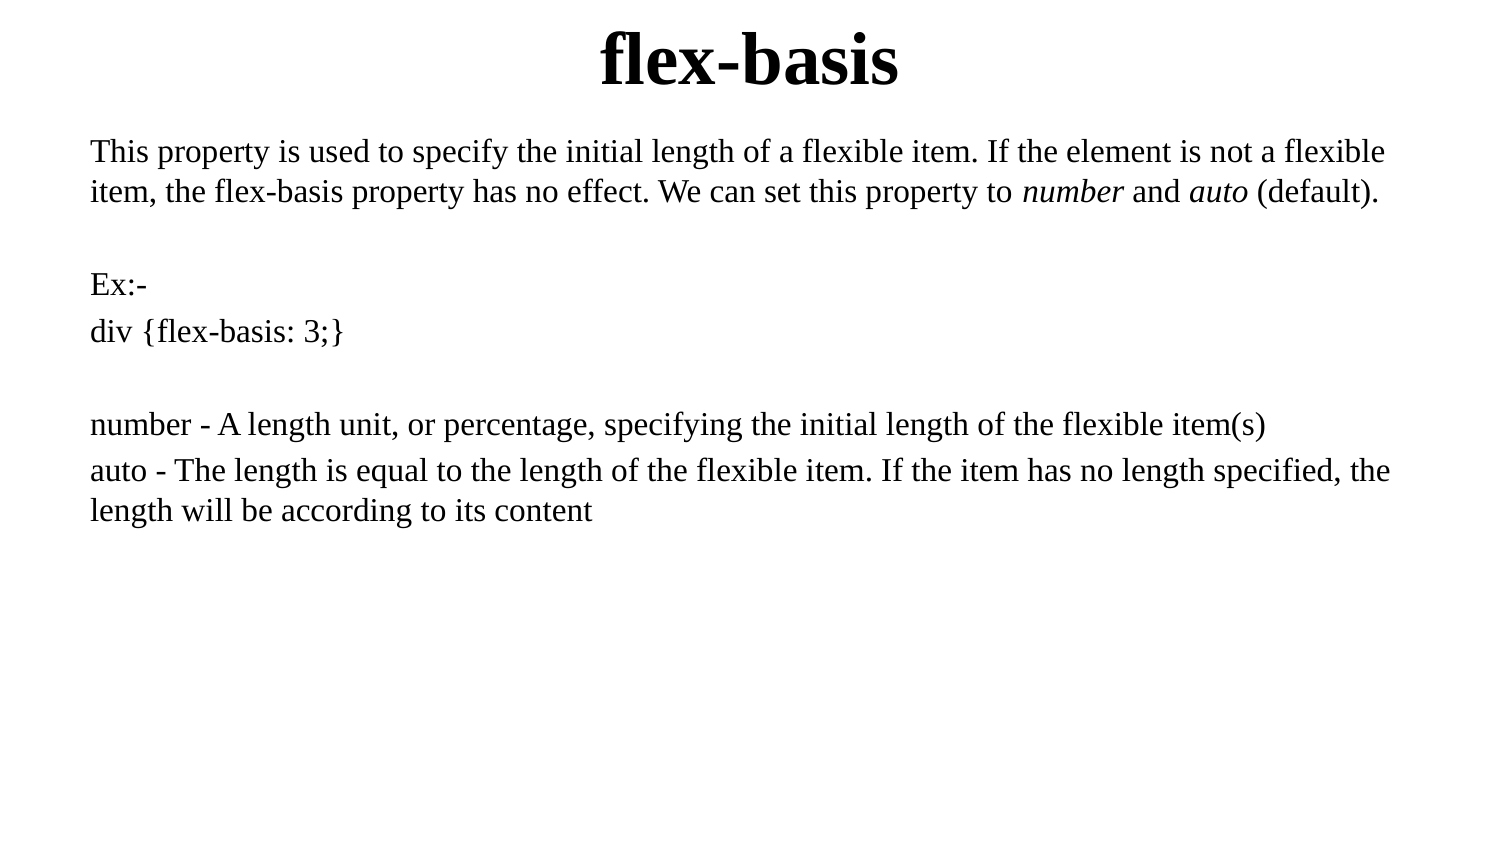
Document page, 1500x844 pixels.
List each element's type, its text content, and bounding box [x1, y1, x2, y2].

list This property is used to specify the initial length of a flexible item. If the element is not a flexible item, the flex-basis property has no effect. We can set this property to number and auto (default). Ex:- div {flex-basis: 3;} number - A length unit, or percentage, specifying the initial length of the flexible item(s) auto - The length is equal to the length of the flexible item. If the item has no length specified, the length will be according to its content [75, 121, 1425, 679]
title flex-basis [75, 0, 1425, 121]
